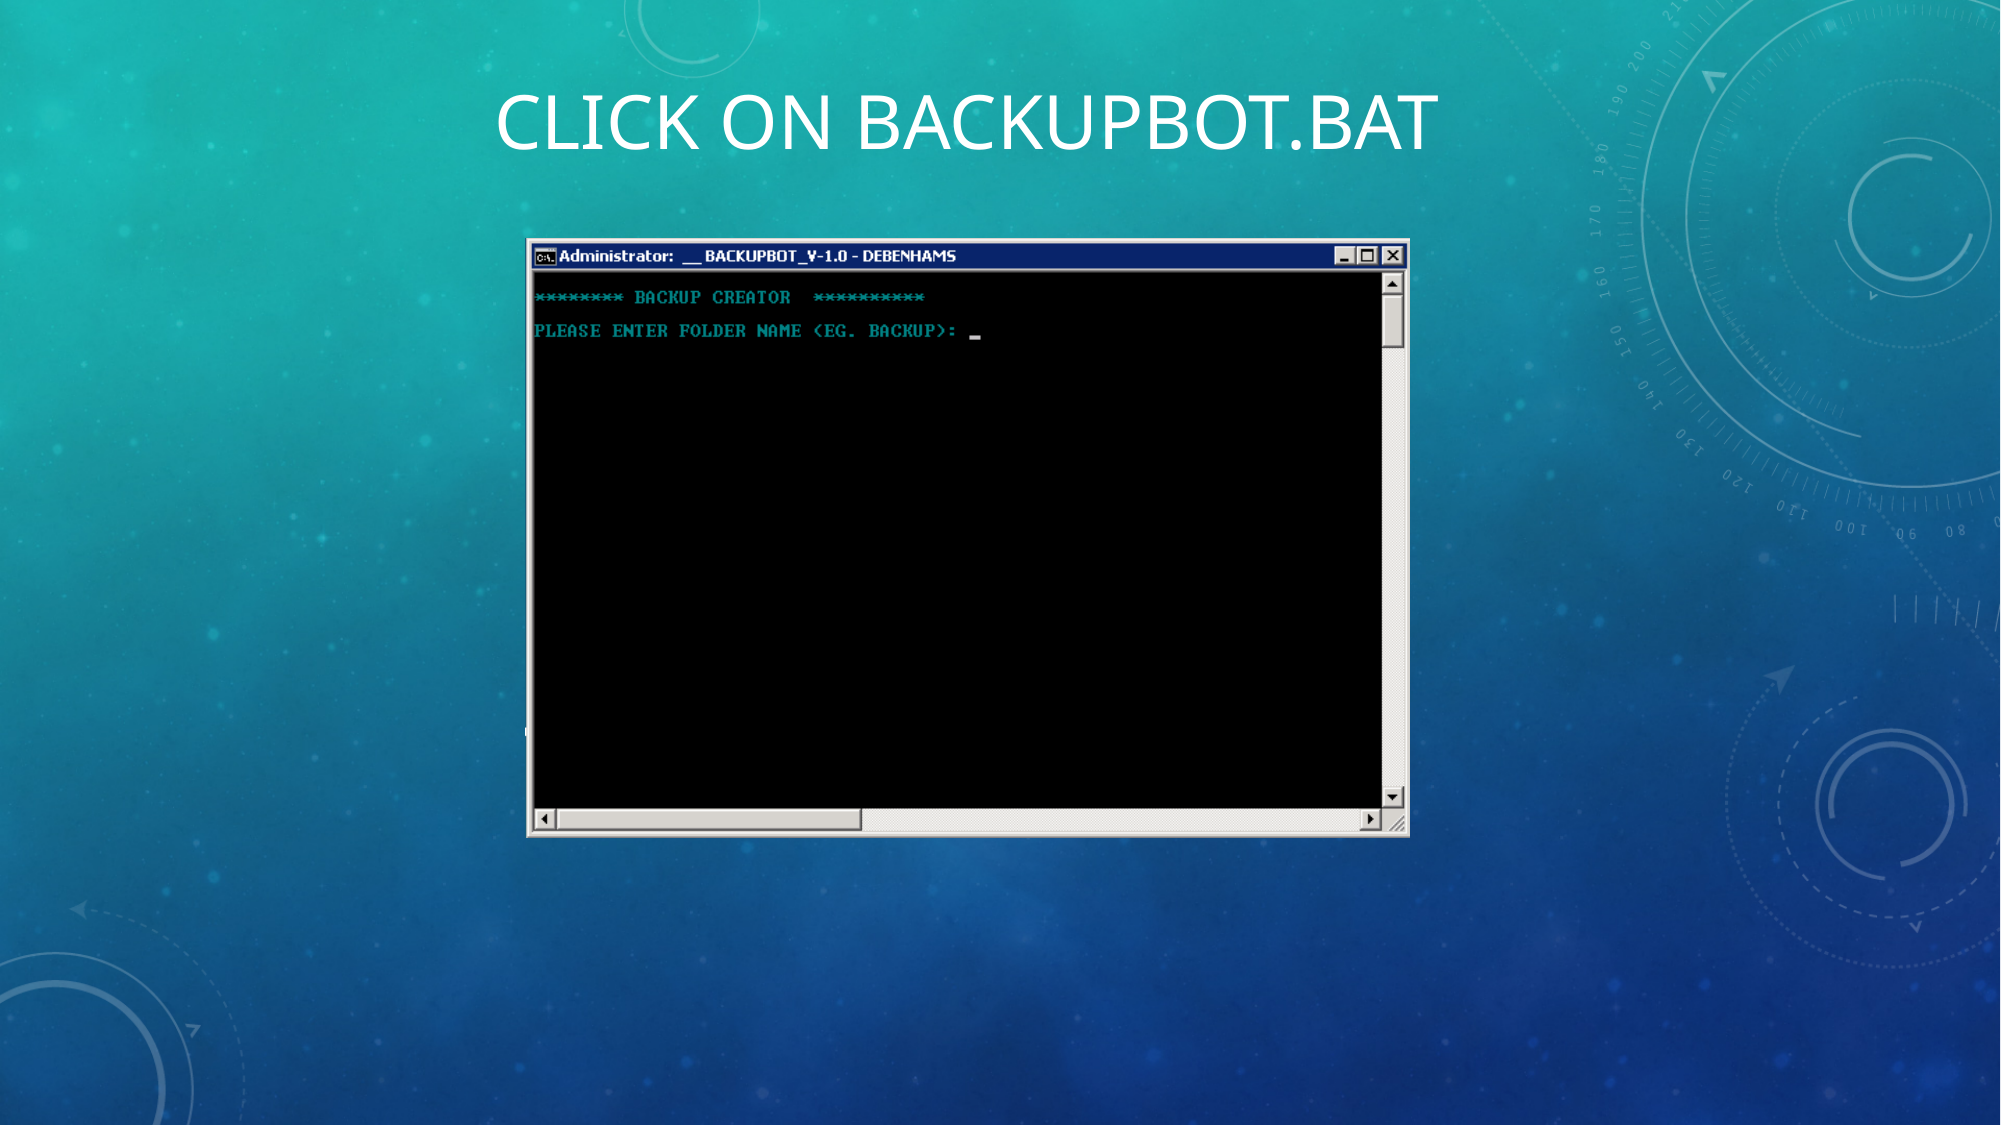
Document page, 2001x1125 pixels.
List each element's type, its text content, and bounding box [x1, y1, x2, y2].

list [524, 238, 1410, 838]
picture [0, 0, 2001, 1125]
title Click on backupbot.bat [136, 0, 1799, 239]
